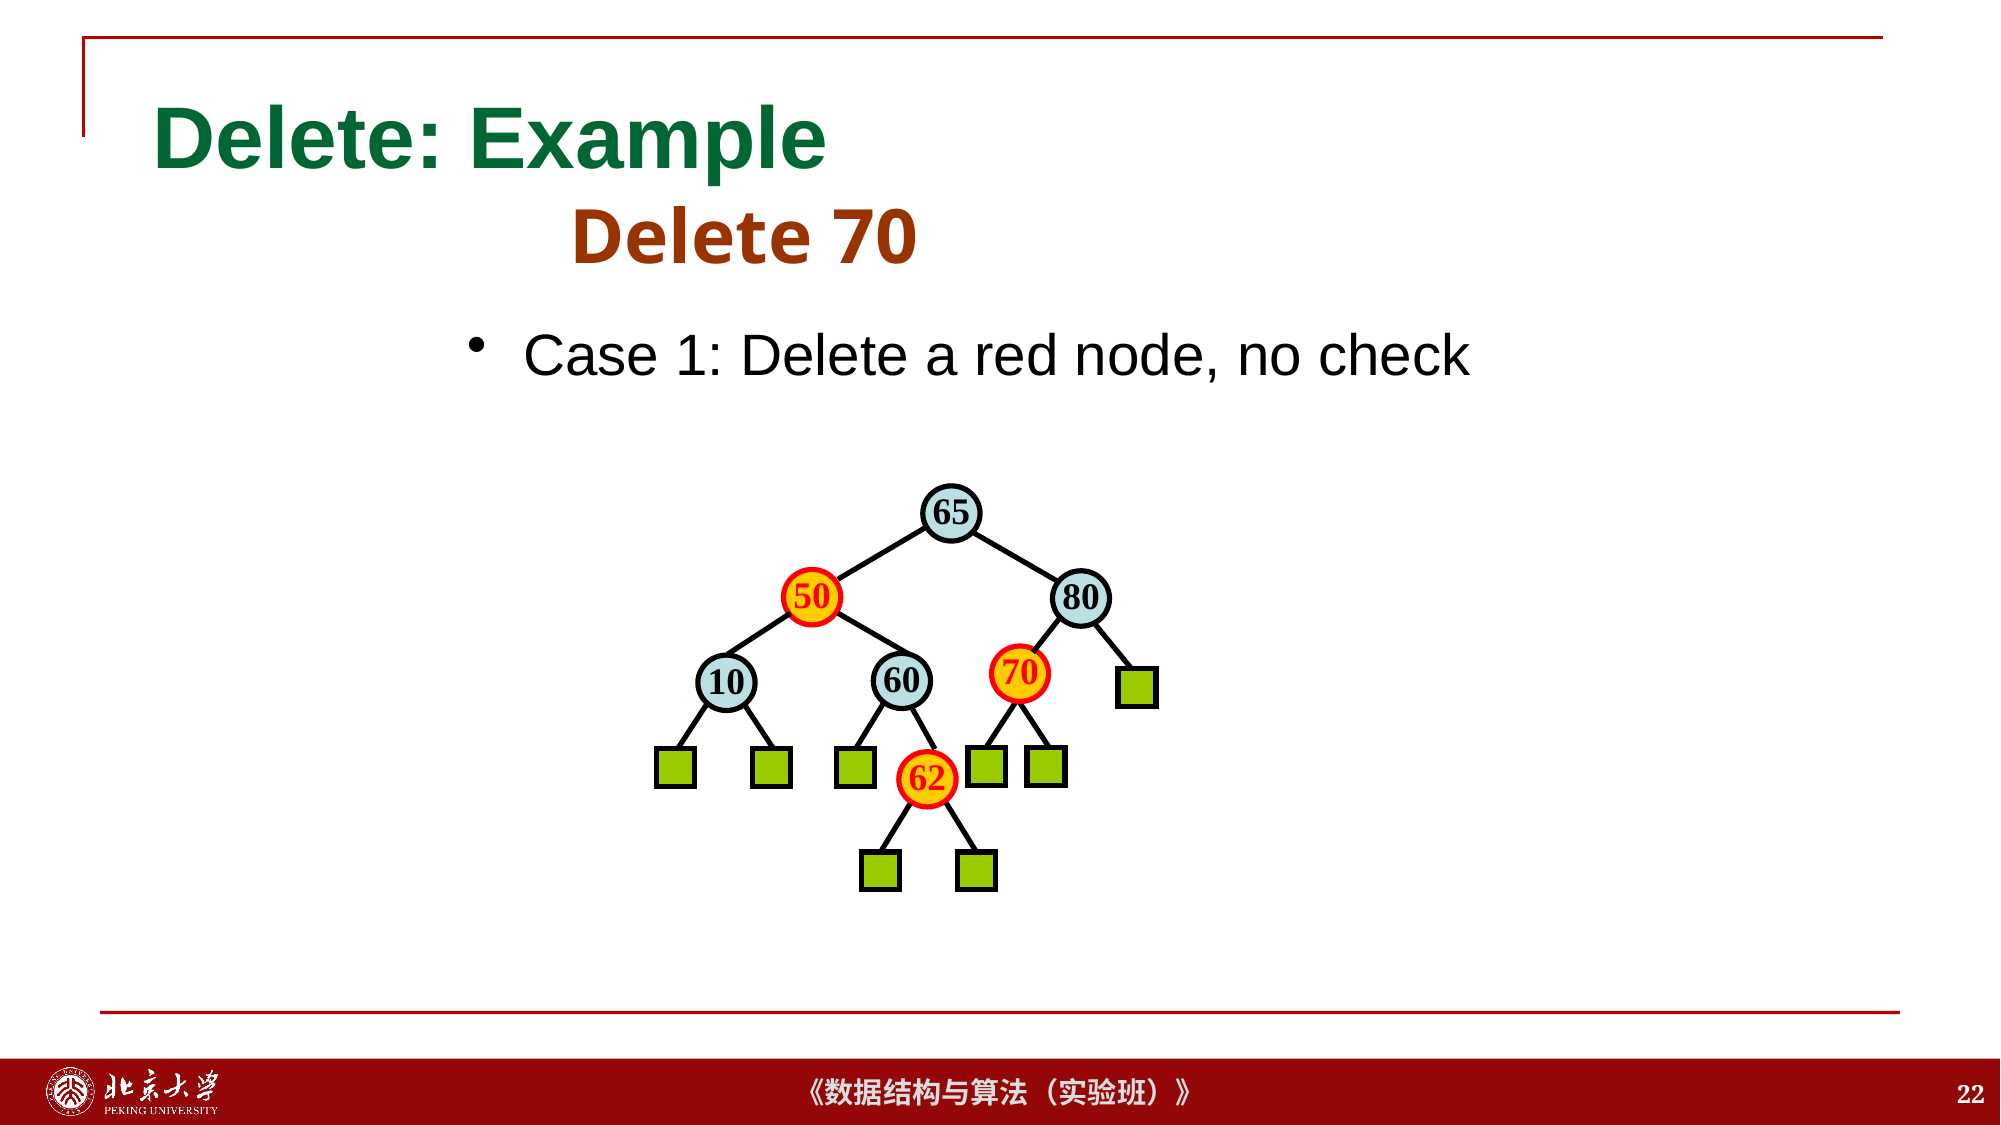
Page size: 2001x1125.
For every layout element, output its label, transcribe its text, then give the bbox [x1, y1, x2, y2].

text_box [656, 748, 695, 787]
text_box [742, 702, 774, 749]
text_box 70 [991, 646, 1049, 699]
text_box 60 [873, 653, 931, 709]
text_box 65 [922, 485, 981, 542]
text_box [836, 748, 875, 787]
text_box 80 [1052, 570, 1110, 627]
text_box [855, 700, 886, 746]
text_box 50 [783, 569, 841, 625]
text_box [677, 702, 708, 749]
text_box [861, 851, 900, 890]
text_box [957, 851, 996, 890]
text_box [880, 803, 911, 853]
picture [46, 1067, 218, 1116]
title Delete: Example [137, 59, 1863, 209]
text_box 10 [697, 655, 756, 711]
text_box [752, 748, 791, 787]
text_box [945, 802, 977, 852]
text_box 62 [898, 751, 957, 807]
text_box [967, 700, 1017, 786]
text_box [1019, 701, 1049, 747]
text_box [1118, 668, 1157, 707]
text_box Delete 70 [99, 167, 1388, 300]
text_box [1026, 747, 1065, 786]
text_box Case 1: Delete a red node, no check [451, 309, 1740, 397]
slide_number 22 [1550, 1065, 2000, 1125]
